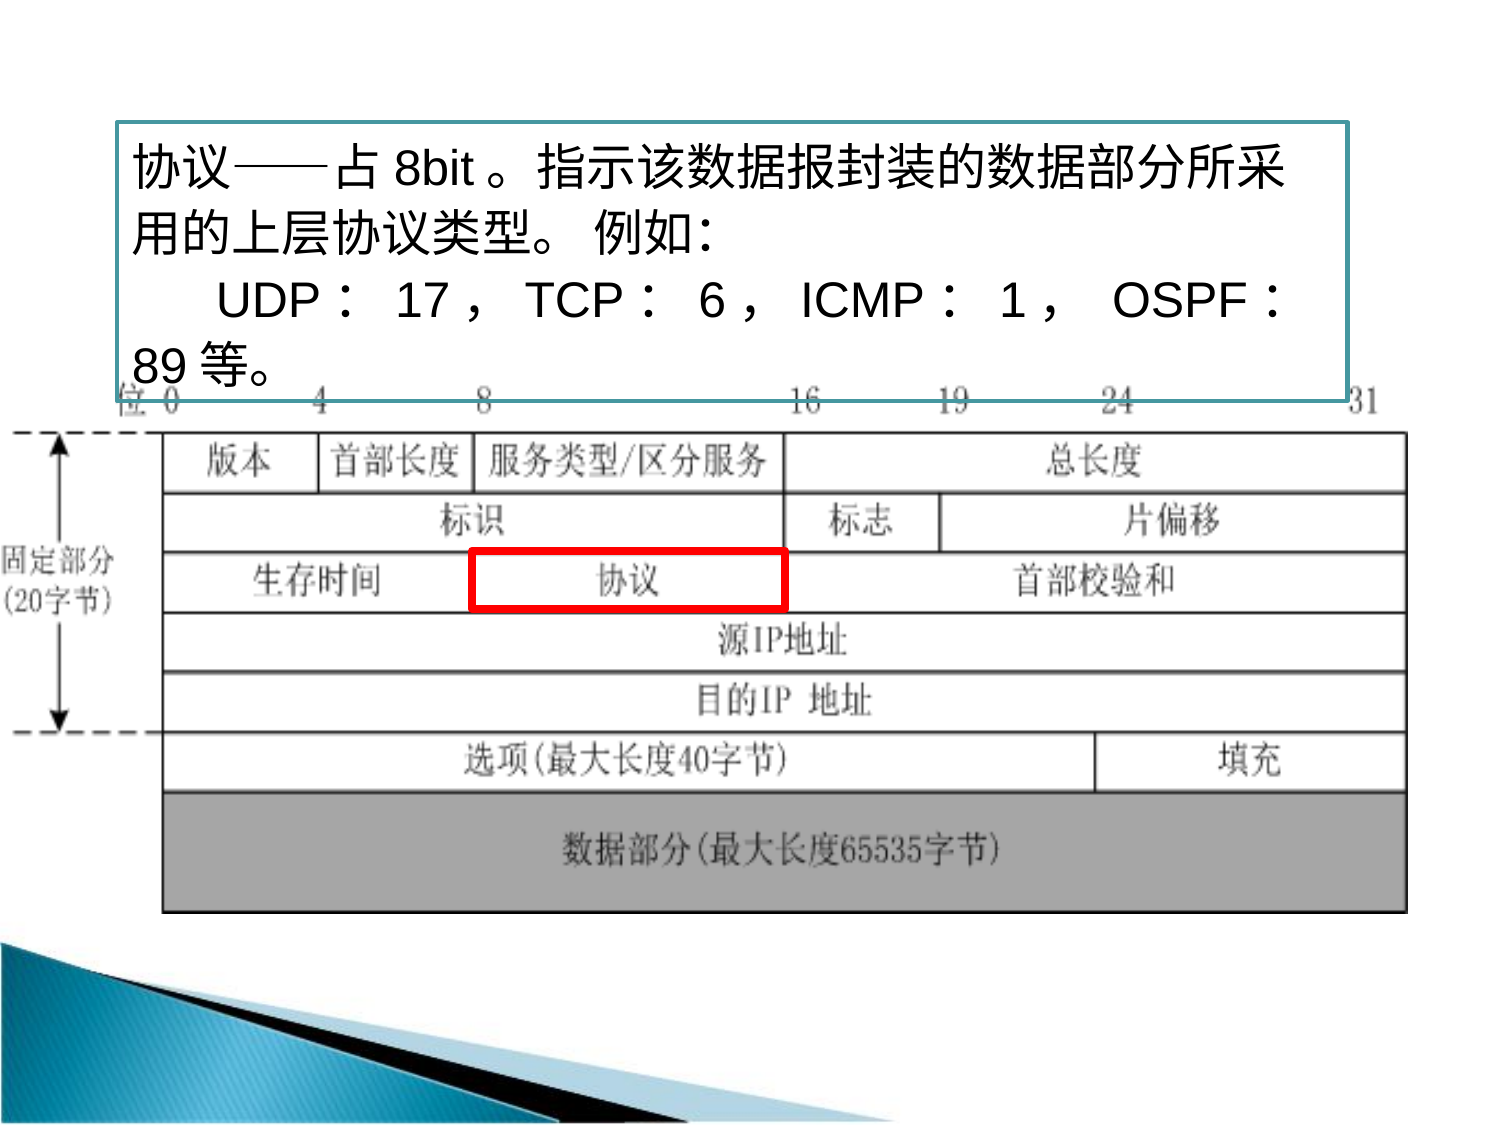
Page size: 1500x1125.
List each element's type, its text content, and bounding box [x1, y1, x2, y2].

text_box 协议——占8bit。指示该数据报封装的数据部分所采用的上层协议类型。 例如： UDP：17，TCP：6，ICMP：1， OSPF：89等。 [117, 122, 1348, 373]
picture [0, 374, 1409, 1125]
